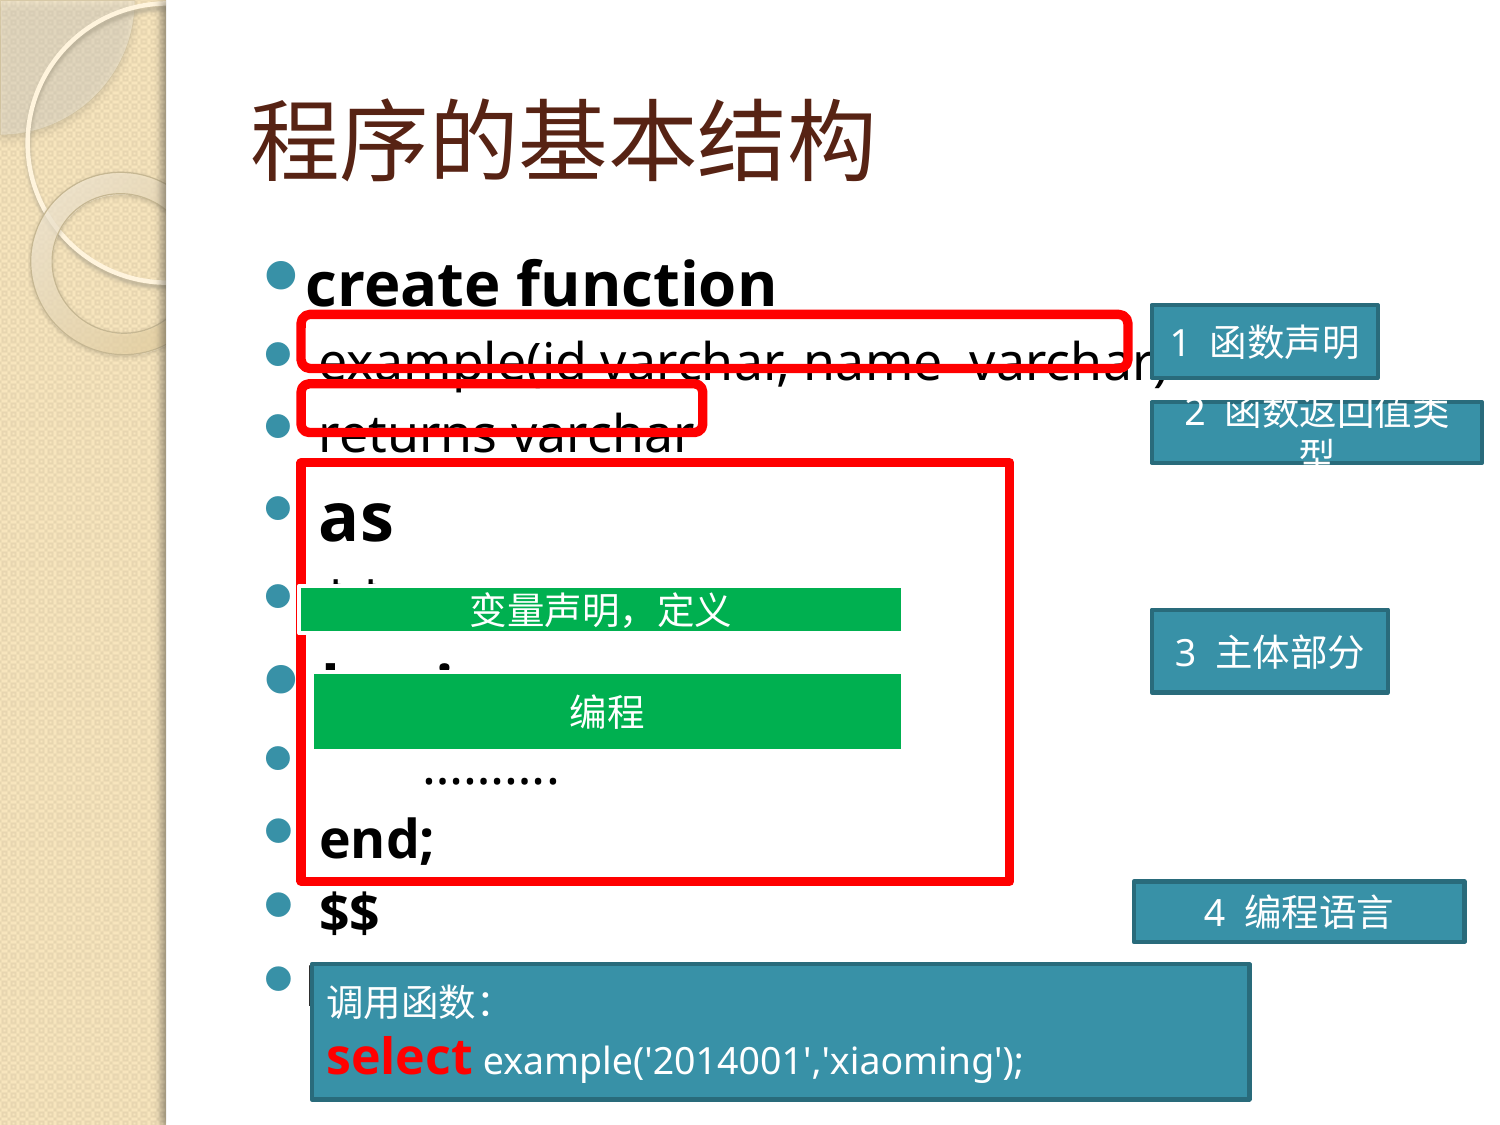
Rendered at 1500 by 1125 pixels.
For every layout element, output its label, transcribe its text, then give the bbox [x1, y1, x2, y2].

text_box [298, 381, 705, 435]
text_box 调用函数： select example('2014001','xiaoming'); [310, 962, 1252, 1102]
text_box 1 函数声明 [1150, 303, 1380, 380]
text_box 2 函数返回值类型 [1150, 400, 1484, 465]
text_box [299, 461, 1012, 883]
list create function example(id varchar, name varchar) returns varchar as $$ …….. begin ………. end; $$ language plpgsql; [235, 237, 1466, 1025]
text_box [298, 312, 1131, 371]
text_box 变量声明，定义 [297, 584, 905, 635]
text_box 4 编程语言 [1132, 879, 1467, 944]
title 程序的基本结构 [235, 45, 1466, 233]
text_box 编程 [310, 670, 905, 754]
text_box 3 主体部分 [1150, 608, 1390, 695]
